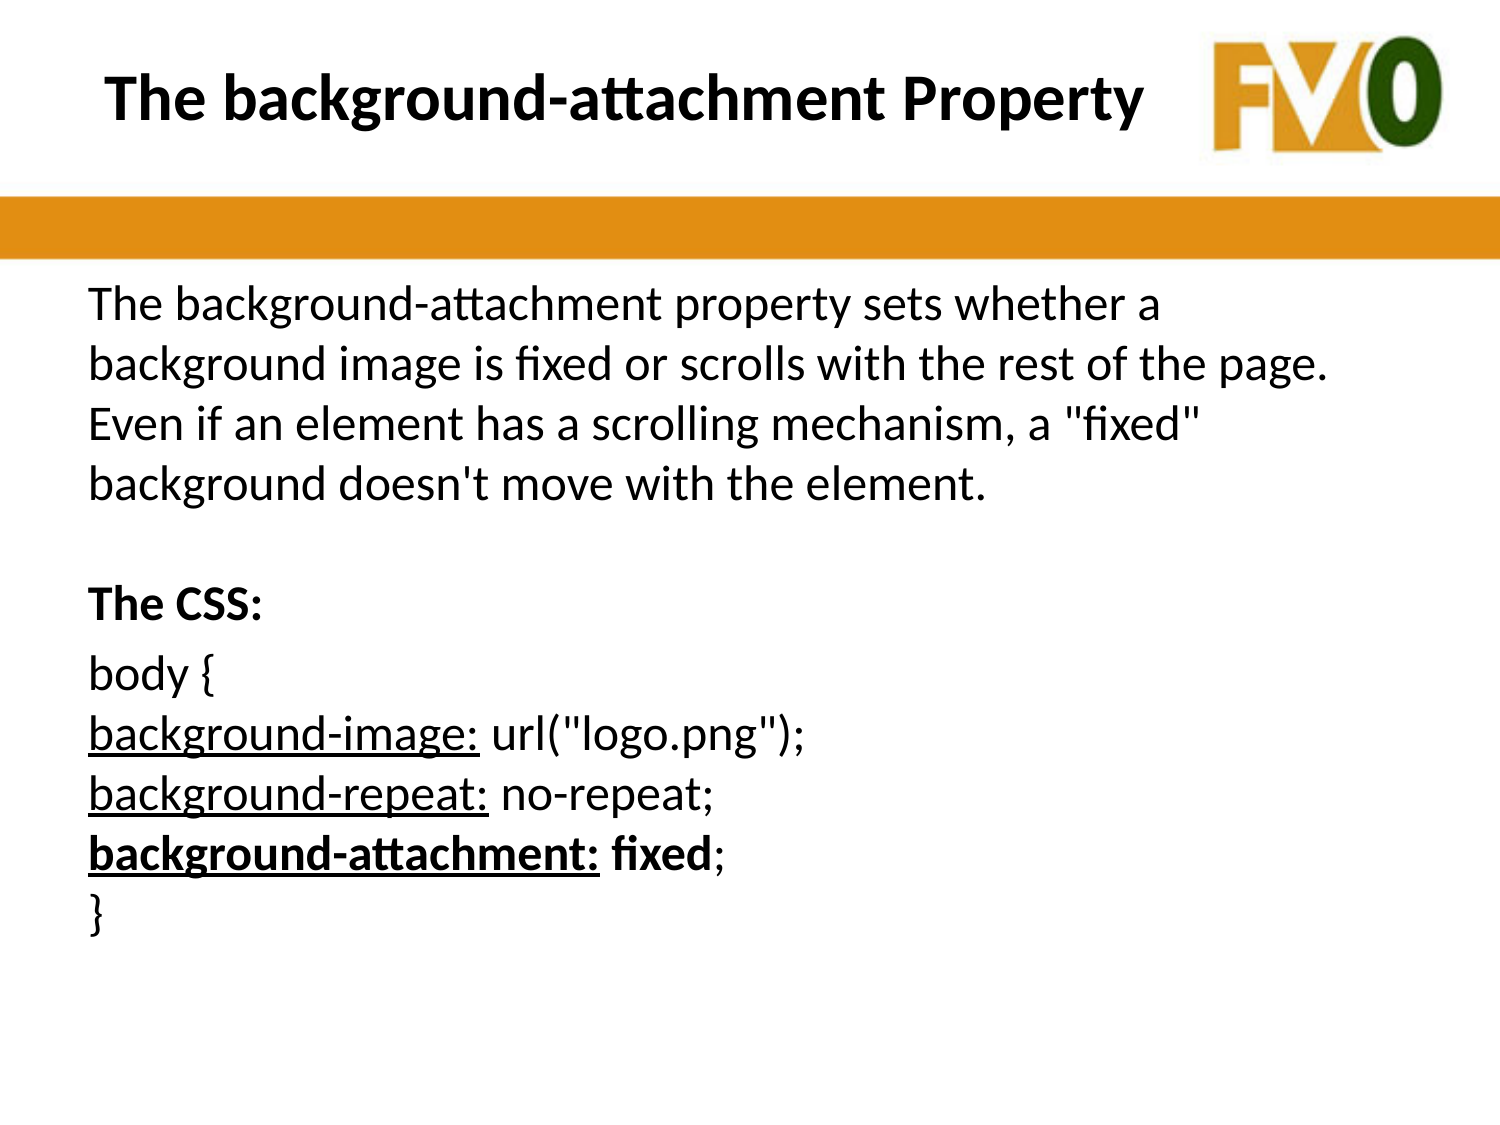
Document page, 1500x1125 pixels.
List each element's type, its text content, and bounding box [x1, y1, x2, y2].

picture [0, 0, 1500, 1125]
list The background-attachment property sets whether a background image is fixed or scrolls with the rest of the page. Even if an element has a scrolling mechanism, a "fixed" background doesn't move with the element. The CSS: body { background-image: url("logo.png"); background-repeat: no-repeat; background-attachment: fixed; } [72, 262, 1423, 1100]
title The background-attachment Property [0, 0, 1300, 188]
